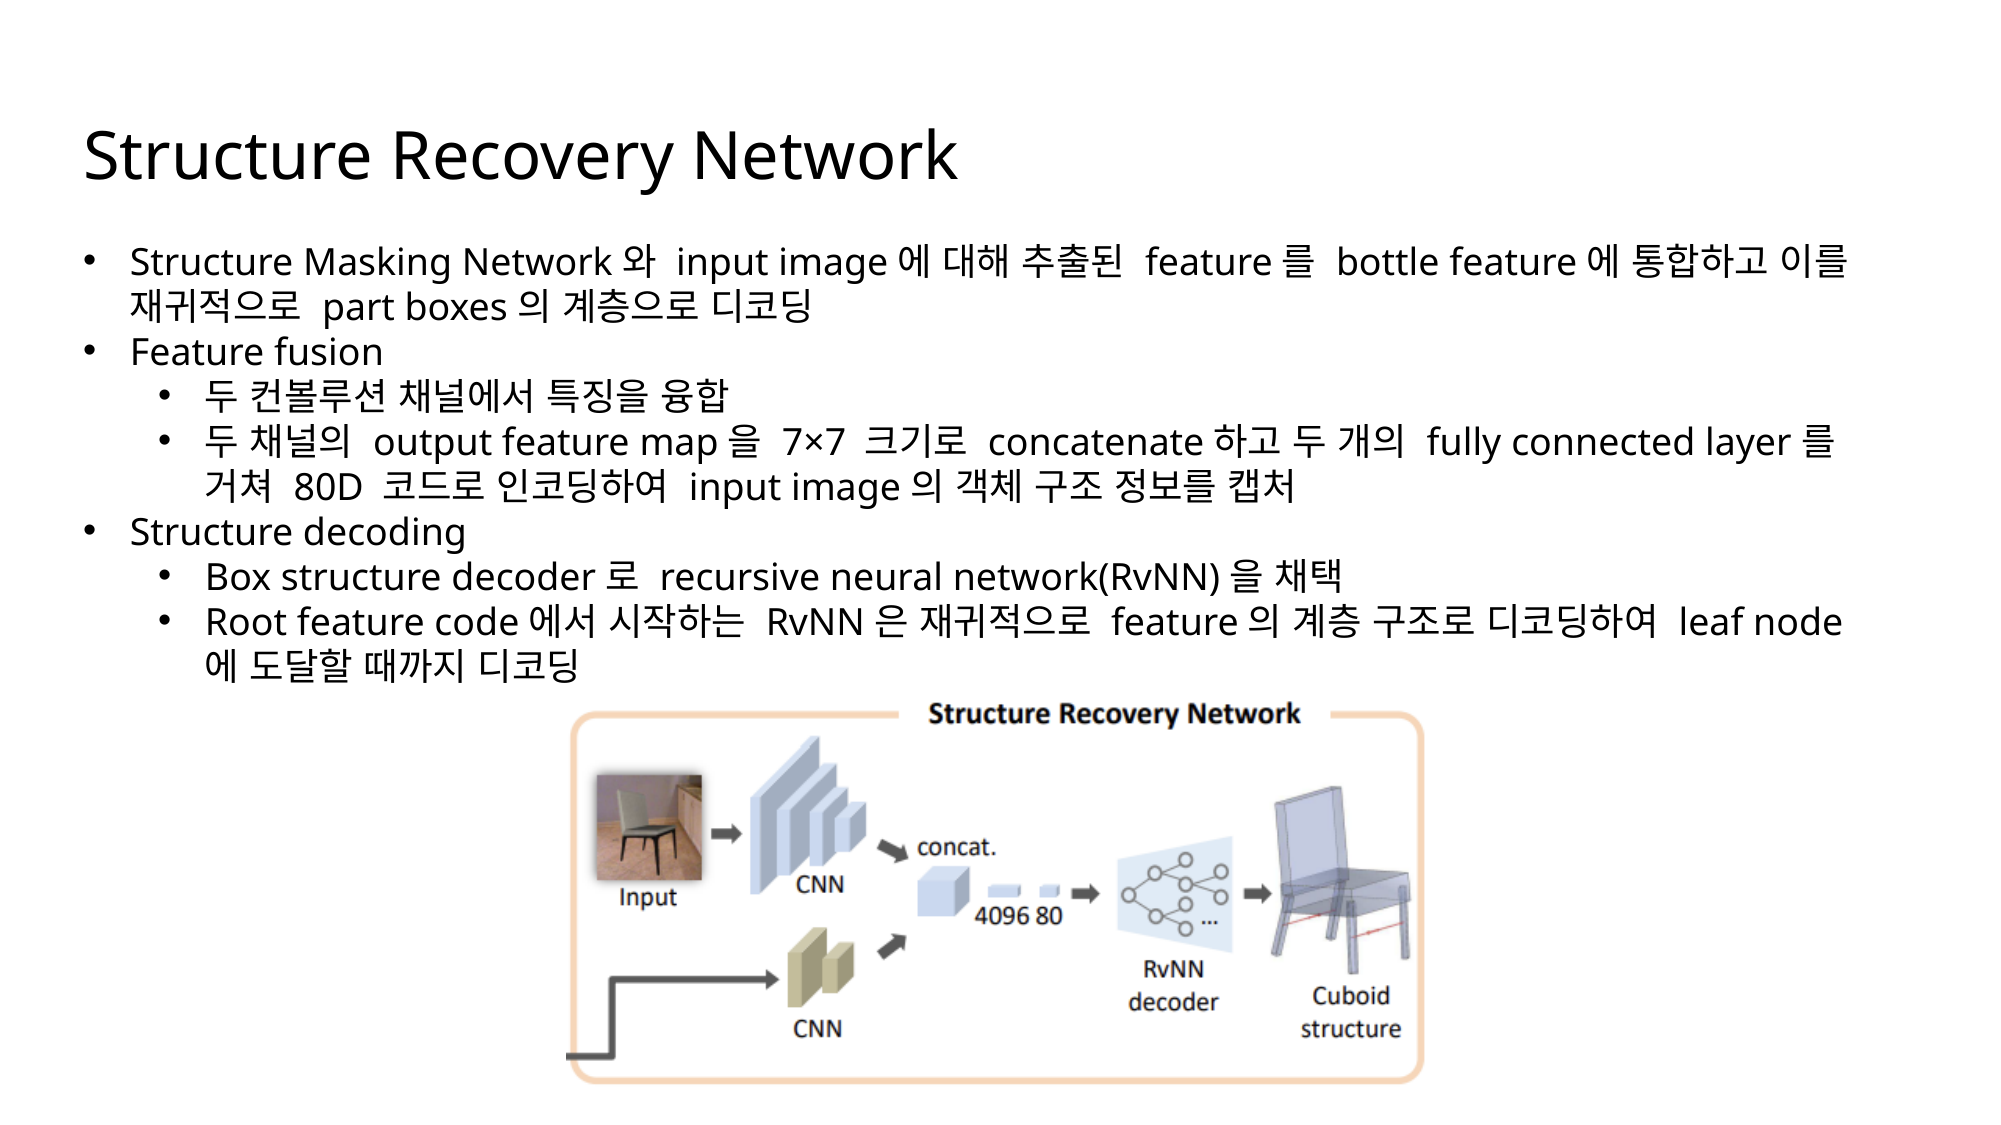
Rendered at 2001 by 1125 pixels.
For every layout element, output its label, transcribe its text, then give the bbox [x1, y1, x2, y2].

text_box Structure Recovery Network Structure Masking Network와 input image에 대해 추출된 feature를 bottle feature에 통합하고 이를 재귀적으로 part boxes의 계층으로 디코딩 Feature fusion 두 컨볼루션 채널에서 특징을 융합 두 채널의 output feature map을 7×7 크기로 concatenate하고 두 개의 fully connected layer를 거쳐 80D 코드로 인코딩하여 input image의 객체 구조 정보를 캡처 Structure decoding Box structure decoder로 recursive neural network(RvNN)을 채택 Root feature code에서 시작하는 RvNN은 재귀적으로 feature의 계층 구조로 디코딩하여 leaf node에 도달할 때까지 디코딩 [68, 105, 1882, 695]
picture [566, 700, 1434, 1097]
